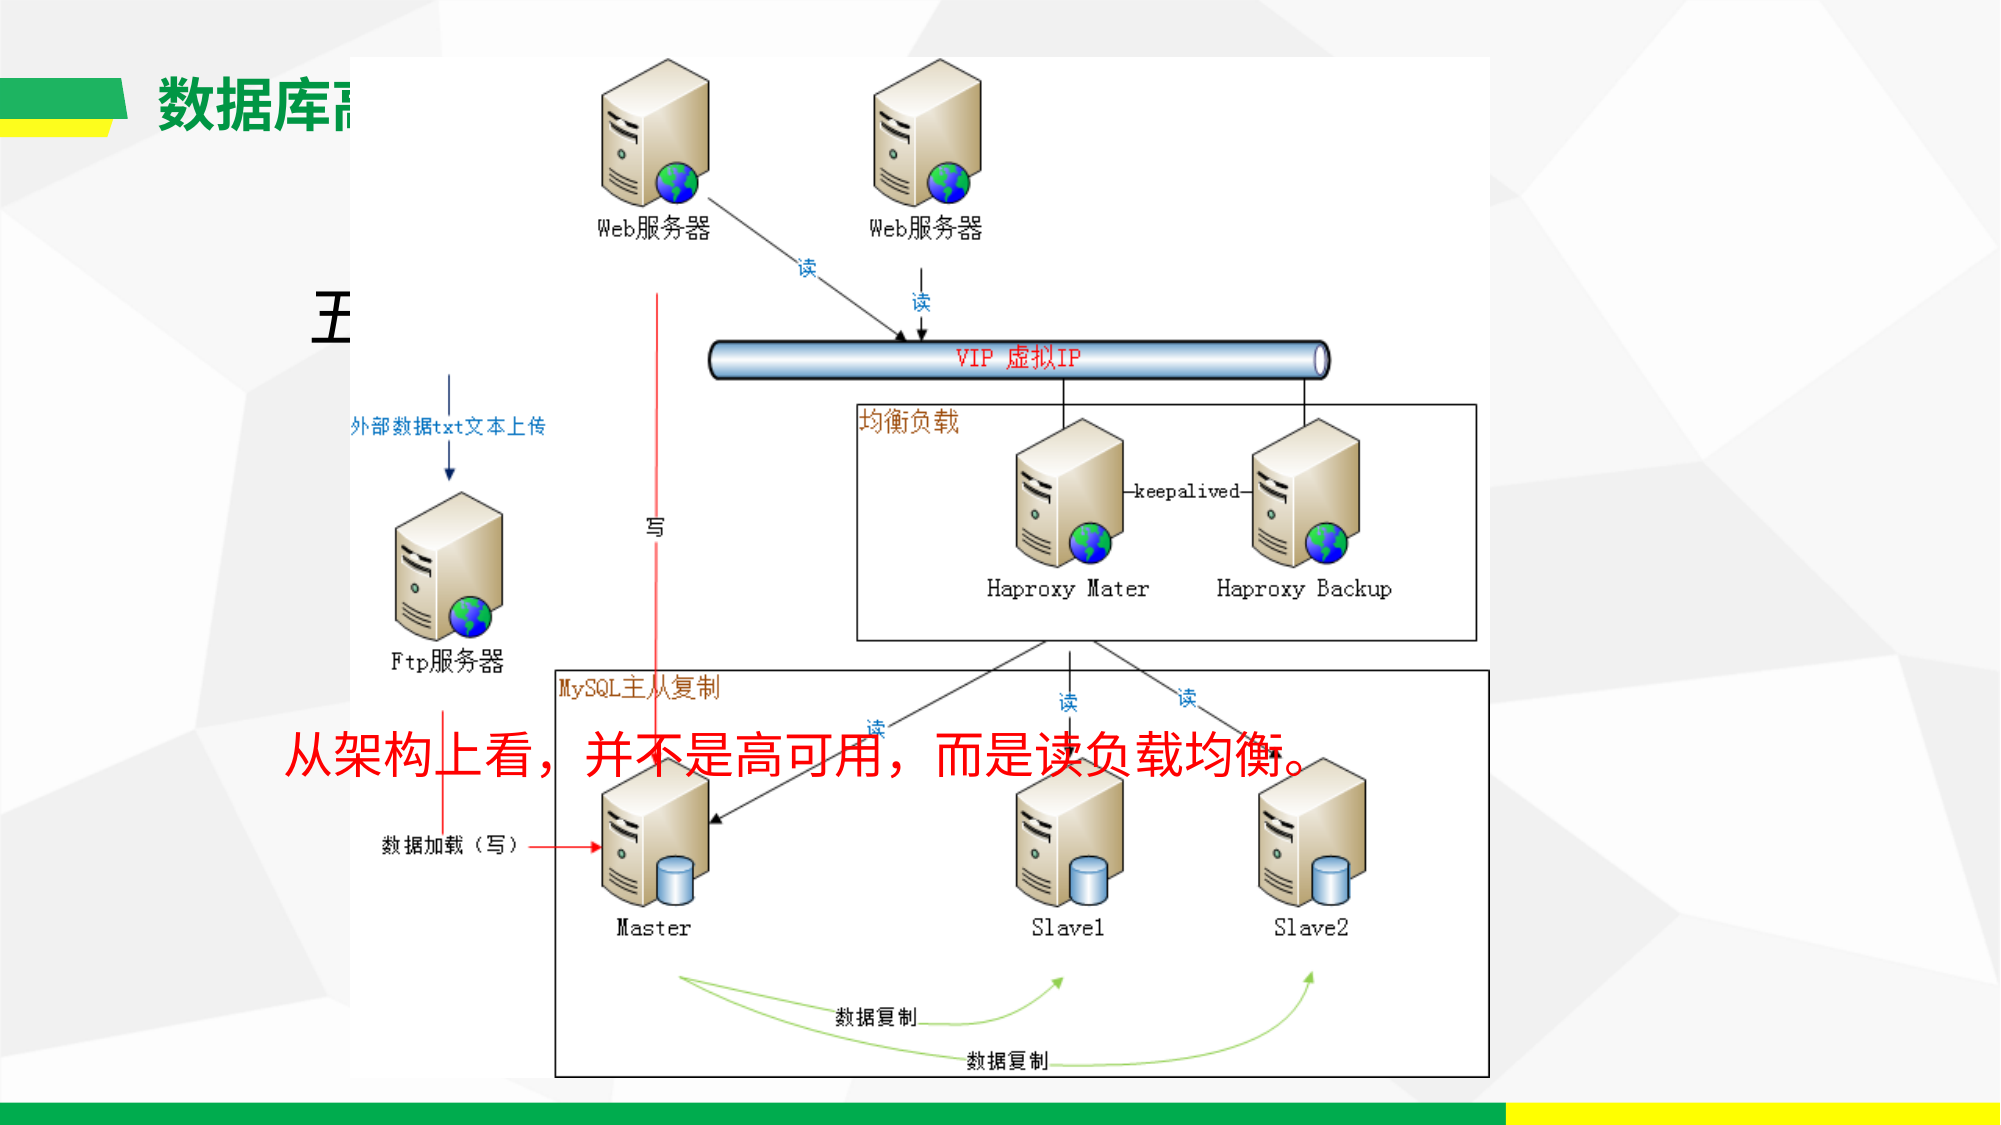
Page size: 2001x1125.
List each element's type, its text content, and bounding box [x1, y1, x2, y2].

text_box 从架构上看，并不是高可用，而是读负载均衡。 [269, 715, 344, 791]
picture [0, 0, 2000, 1102]
text_box 五、Haproxy+Keepalived+MySQL [293, 267, 344, 362]
text_box 数据库高可用方案 [142, 60, 345, 146]
